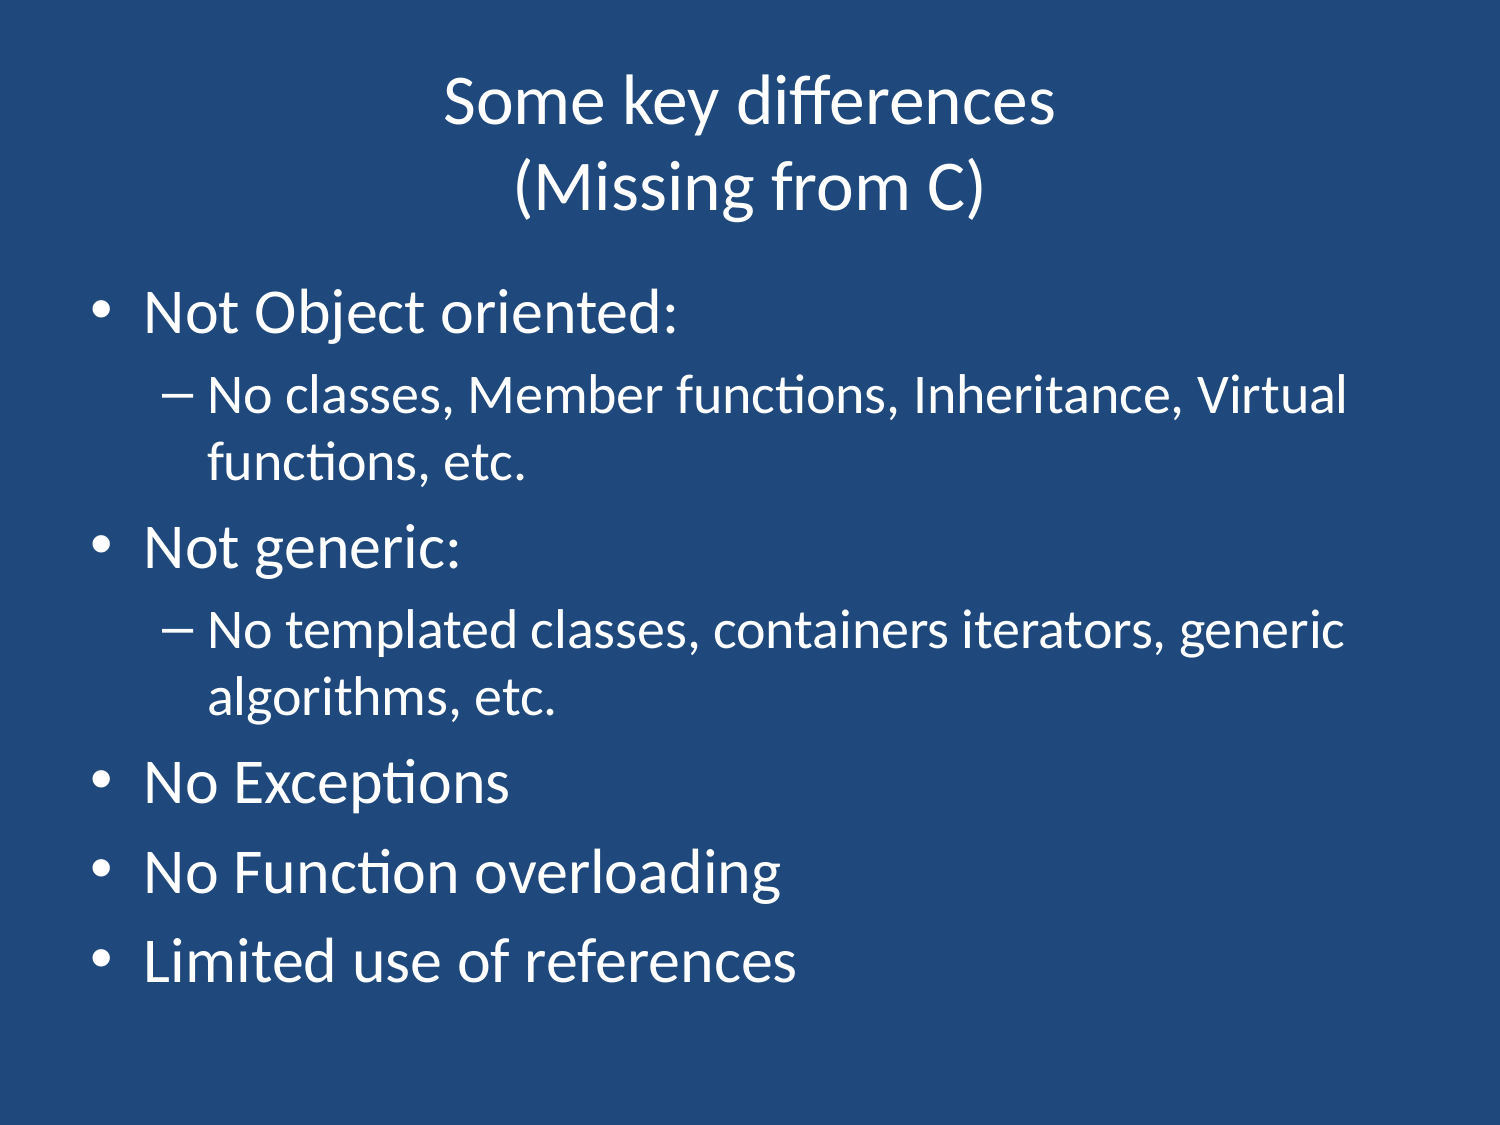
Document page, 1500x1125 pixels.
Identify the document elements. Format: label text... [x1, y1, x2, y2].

list Not Object oriented: No classes, Member functions, Inheritance, Virtual functions, etc. Not generic: No templated classes, containers iterators, generic algorithms, etc. No Exceptions No Function overloading Limited use of references [75, 262, 1425, 1005]
title Some key differences (Missing from C) [75, 45, 1425, 233]
